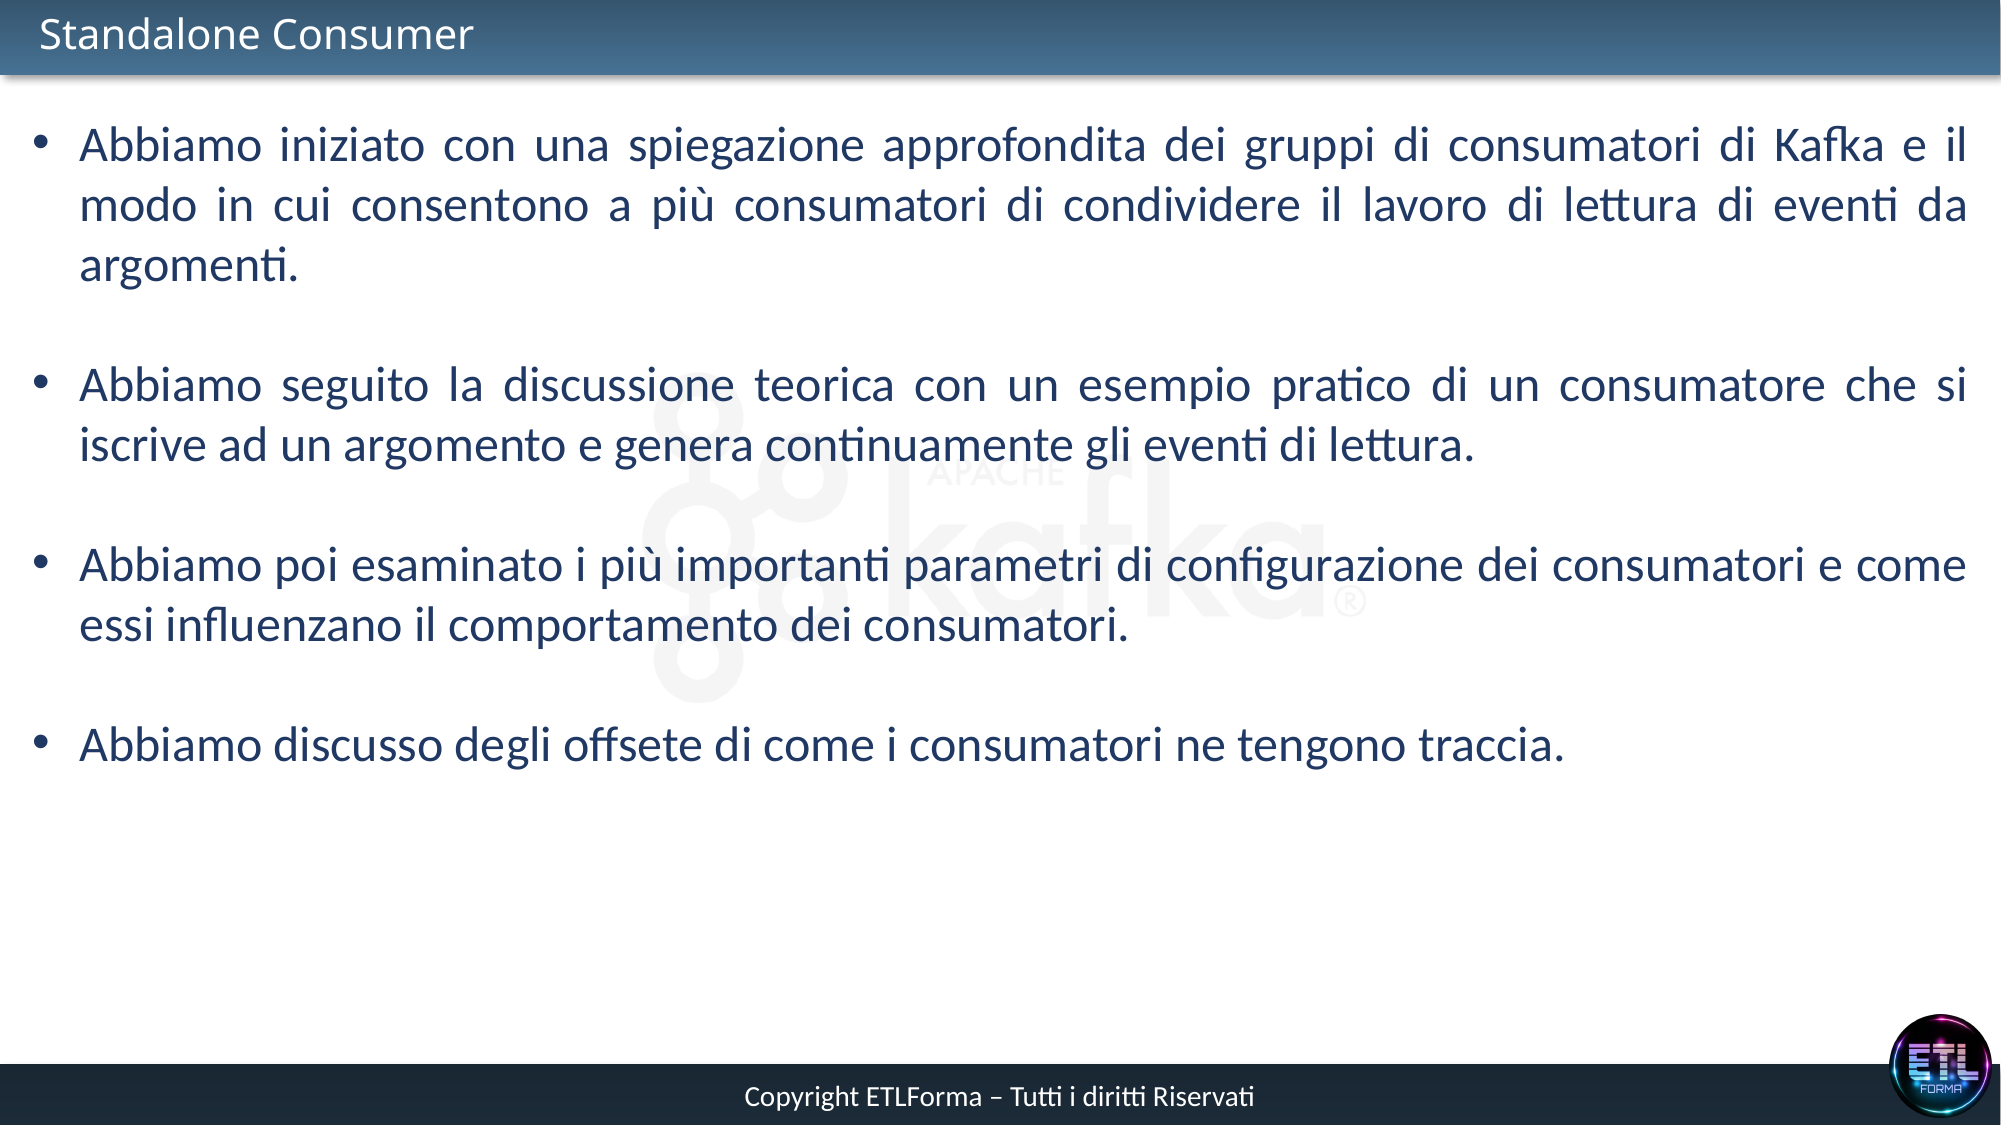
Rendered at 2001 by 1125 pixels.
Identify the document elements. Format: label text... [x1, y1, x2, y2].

title Standalone Consumer [24, 10, 1984, 63]
text_box Abbiamo iniziato con una spiegazione approfondita dei gruppi di consumatori di Kafka e il modo in cui consentono a più consumatori di condividere il lavoro di lettura di eventi da argomenti. Abbiamo seguito la discussione teorica con un esempio pratico di un consumatore che si iscrive ad un argomento e genera continuamente gli eventi di lettura. Abbiamo poi esaminato i più importanti parametri di configurazione dei consumatori e come essi influenzano il comportamento dei consumatori. Abbiamo discusso degli offsete di come i consumatori ne tengono traccia. [17, 103, 1984, 1042]
picture [1889, 1014, 1992, 1118]
